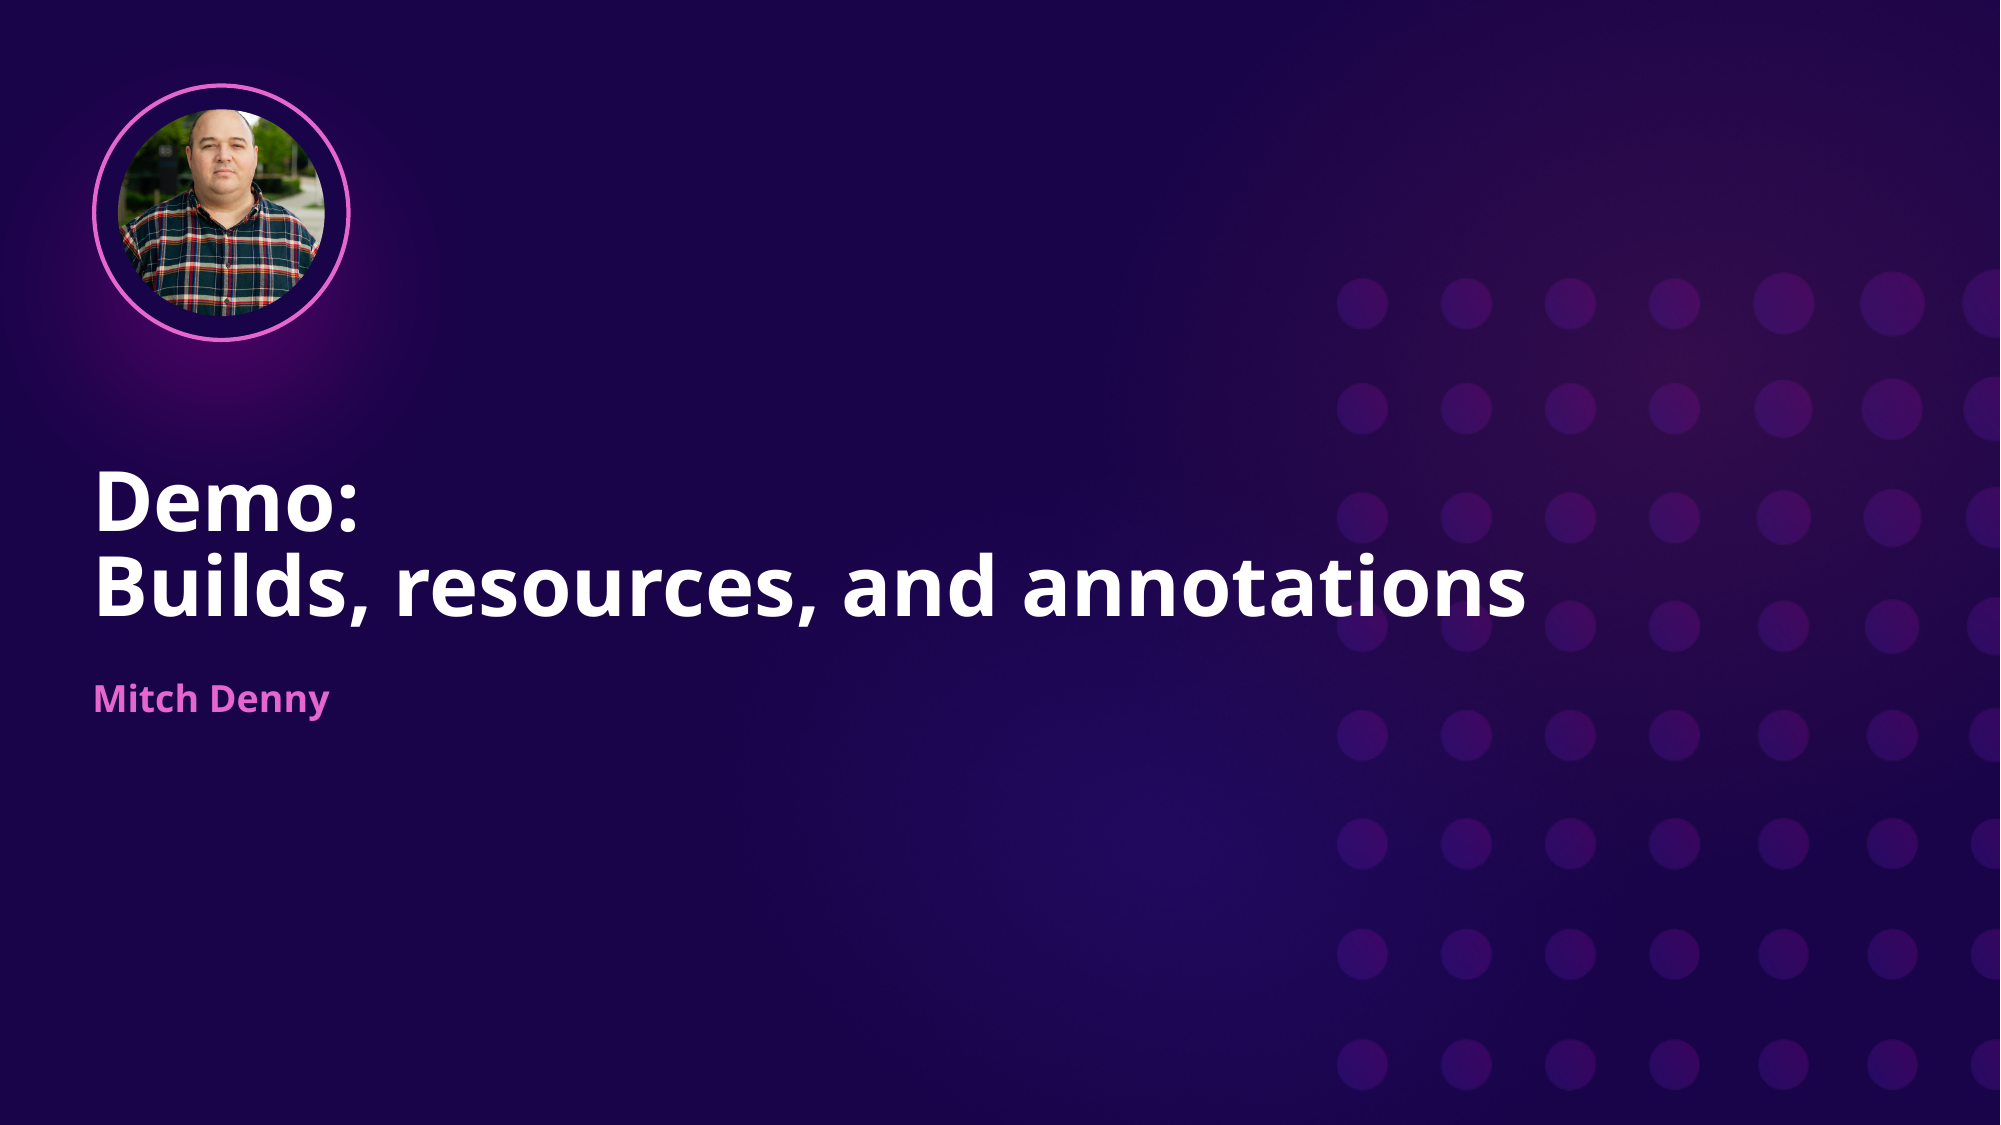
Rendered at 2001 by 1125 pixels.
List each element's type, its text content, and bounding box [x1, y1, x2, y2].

title Demo: Builds, resources, and annotations [92, 463, 1650, 722]
list Mitch Denny [92, 675, 987, 721]
picture [117, 109, 325, 317]
picture [538, 0, 2000, 1125]
